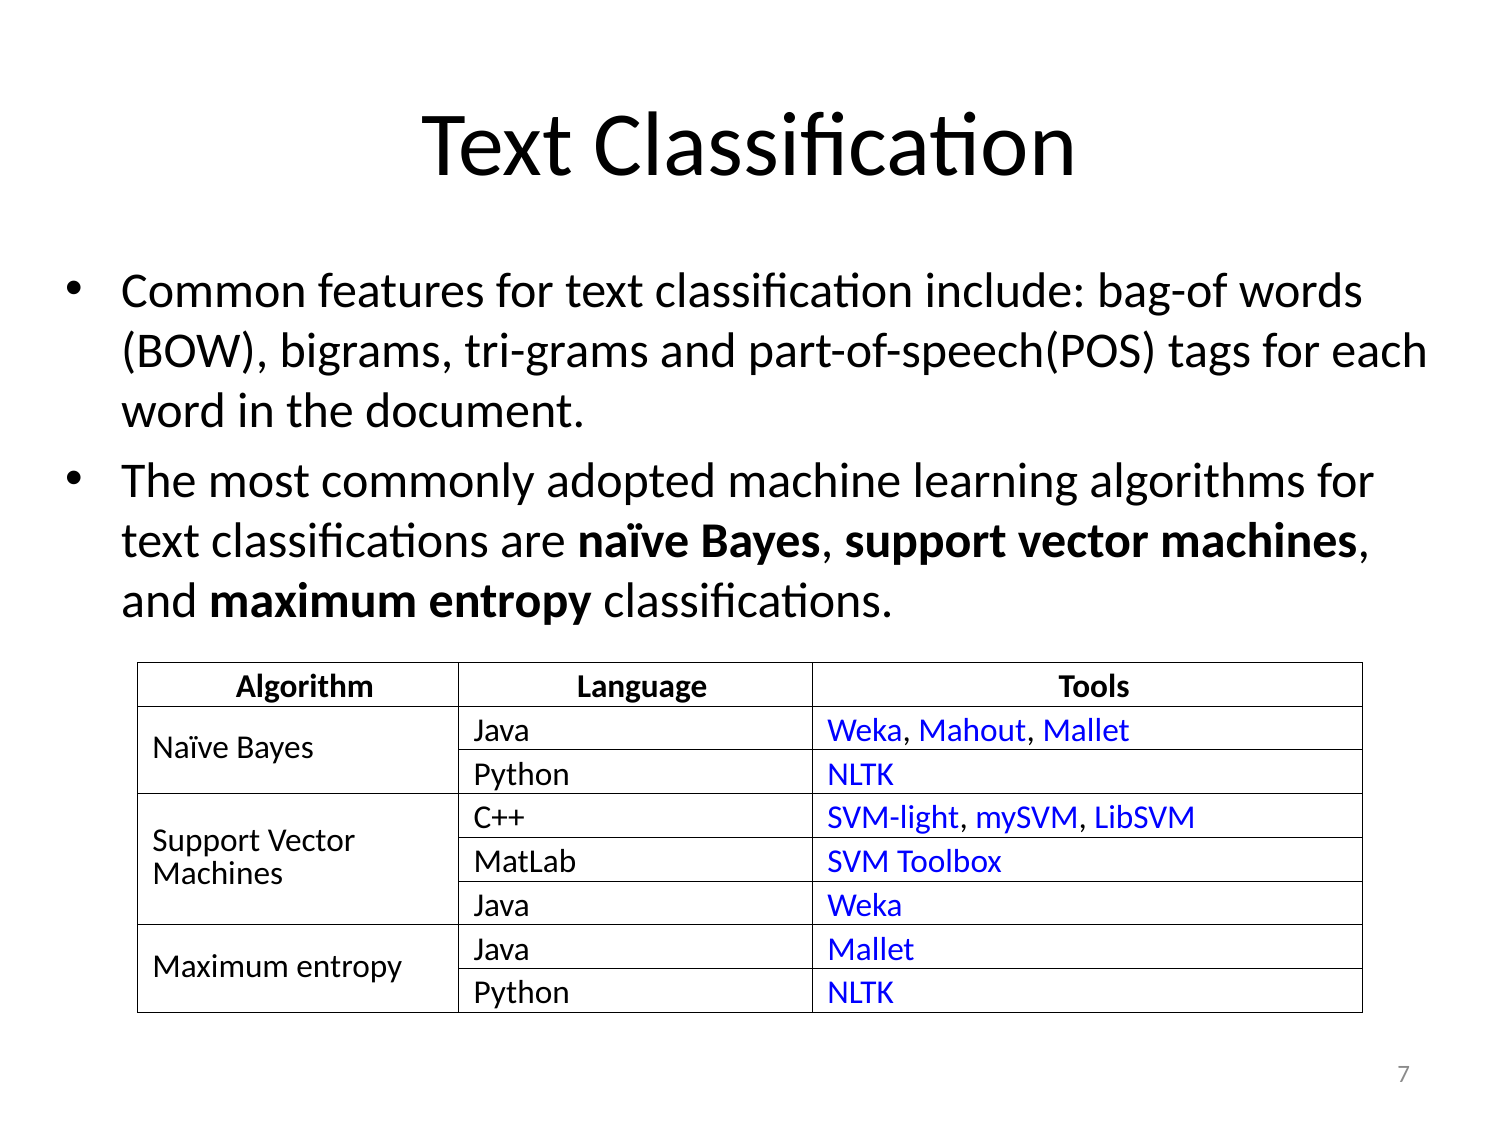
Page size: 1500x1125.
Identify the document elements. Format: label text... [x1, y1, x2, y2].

table_cell Weka, Mahout, Mallet [813, 707, 1362, 749]
table_cell NLTK [813, 969, 1362, 1012]
table_header Algorithm [138, 663, 458, 706]
table_cell SVM Toolbox [813, 838, 1362, 881]
table_cell Java [459, 707, 812, 749]
table_cell C++ [459, 794, 812, 837]
table_header Language [459, 663, 812, 706]
table_header Tools [813, 663, 1362, 706]
list Common features for text classification include: bag-of words (BOW), bigrams, tri-grams and part-of-speech(POS) tags for each word in the document. The most commonly adopted machine learning algorithms for text classifications are naïve Bayes, support vector machines, and maximum entropy classifications. [50, 249, 1450, 1063]
table_cell NLTK [813, 750, 1362, 793]
table_cell Python [459, 969, 812, 1012]
slide_number 7 [1074, 1042, 1425, 1103]
table_cell Maximum entropy [138, 925, 458, 1012]
table_cell Weka [813, 882, 1362, 924]
table_cell Mallet [813, 925, 1362, 968]
table_cell Python [459, 750, 812, 793]
table_cell Java [459, 882, 812, 924]
title Text Classification [75, 45, 1425, 233]
table_cell Support Vector Machines [138, 794, 458, 924]
table_cell Java [459, 925, 812, 968]
table_cell SVM-light, mySVM, LibSVM [813, 794, 1362, 837]
table_cell Naïve Bayes [138, 707, 458, 793]
table_cell MatLab [459, 838, 812, 881]
